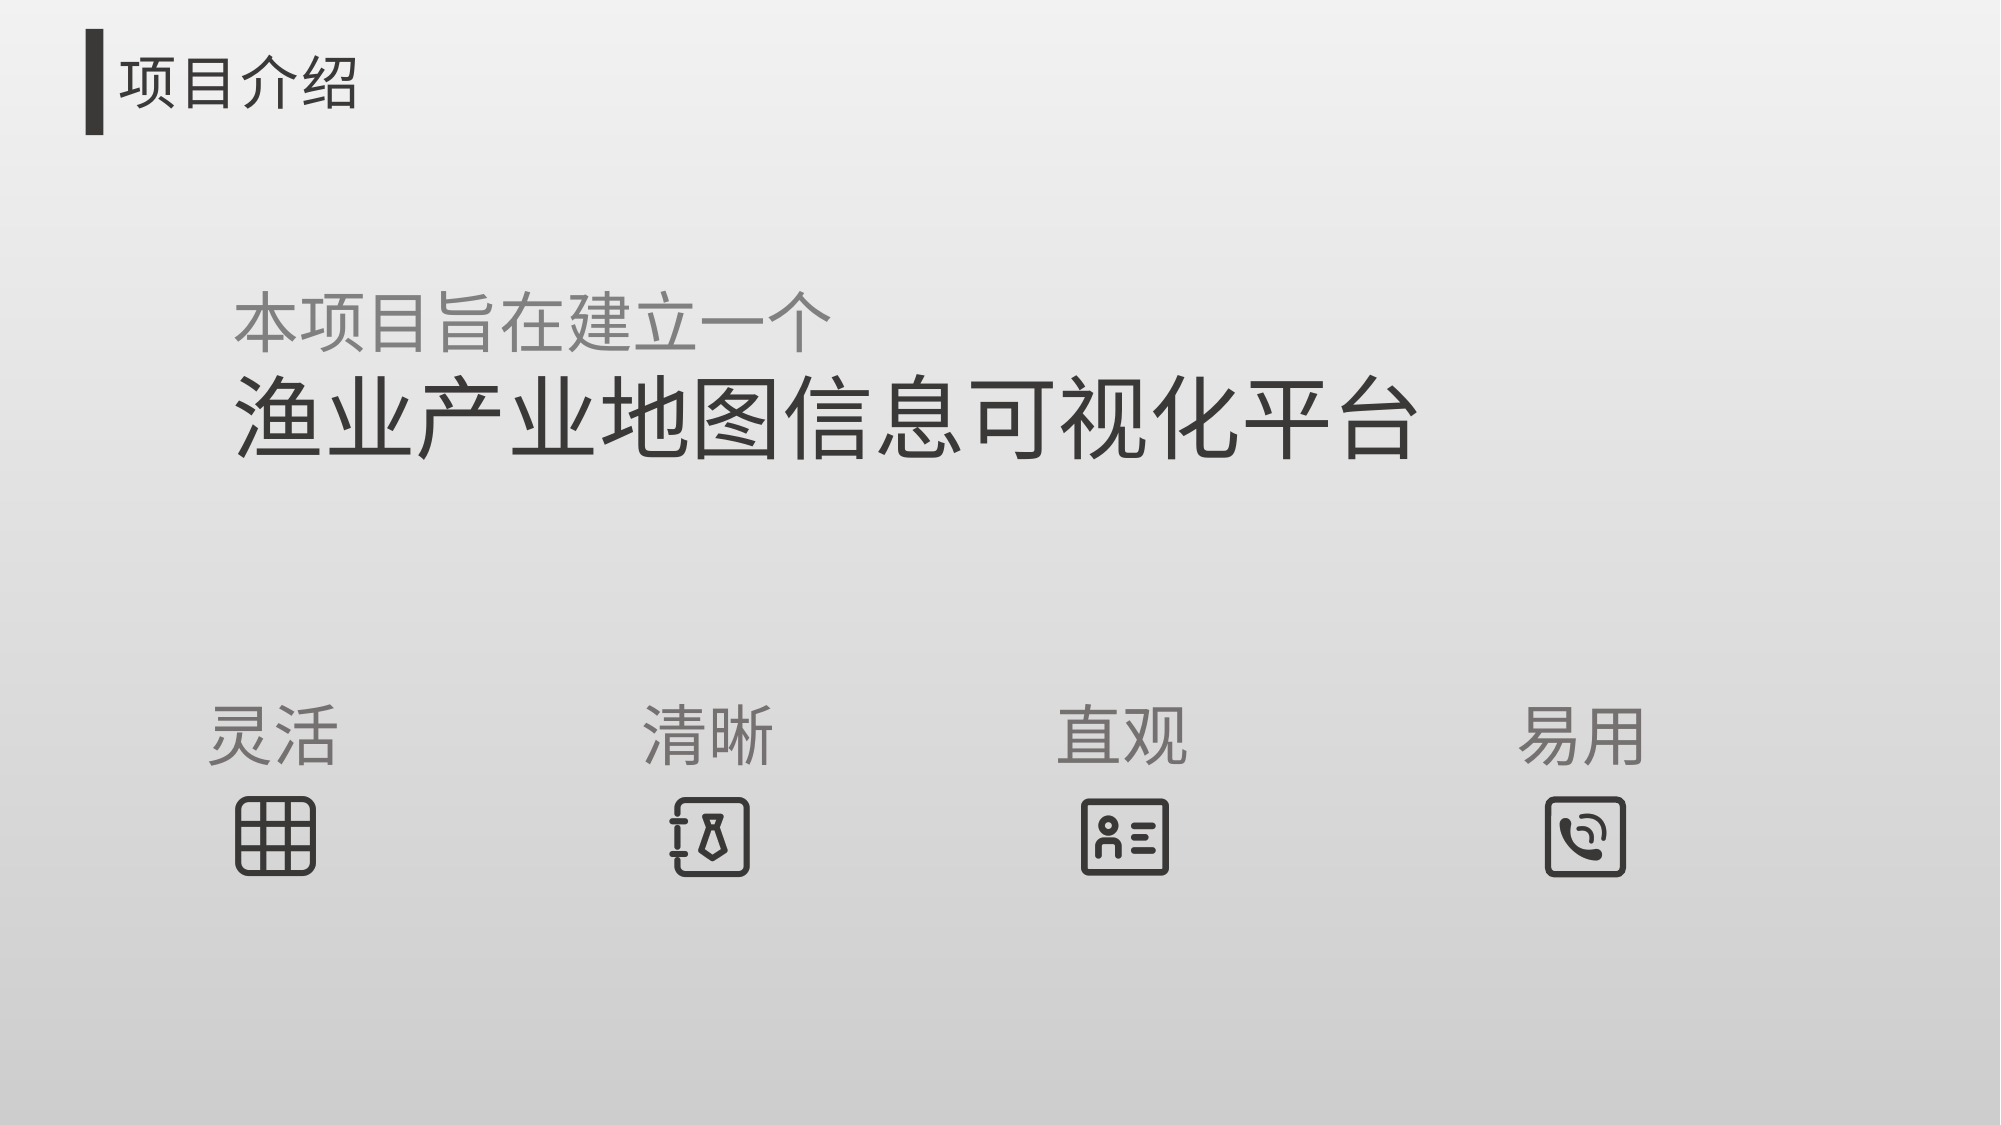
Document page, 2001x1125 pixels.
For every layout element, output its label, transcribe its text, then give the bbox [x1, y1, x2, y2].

picture [231, 792, 320, 880]
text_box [1548, 799, 1623, 875]
text_box 易用 [1501, 646, 1670, 782]
text_box 直观 [1040, 646, 1210, 782]
picture [1081, 793, 1169, 881]
text_box 清晰 [626, 646, 792, 782]
text_box [85, 28, 104, 136]
picture [665, 793, 754, 881]
text_box 灵活 [191, 646, 360, 782]
text_box 本项目旨在建立一个 渔业产业地图信息可视化平台 [217, 273, 1623, 479]
text_box 项目介绍 [104, 39, 532, 124]
